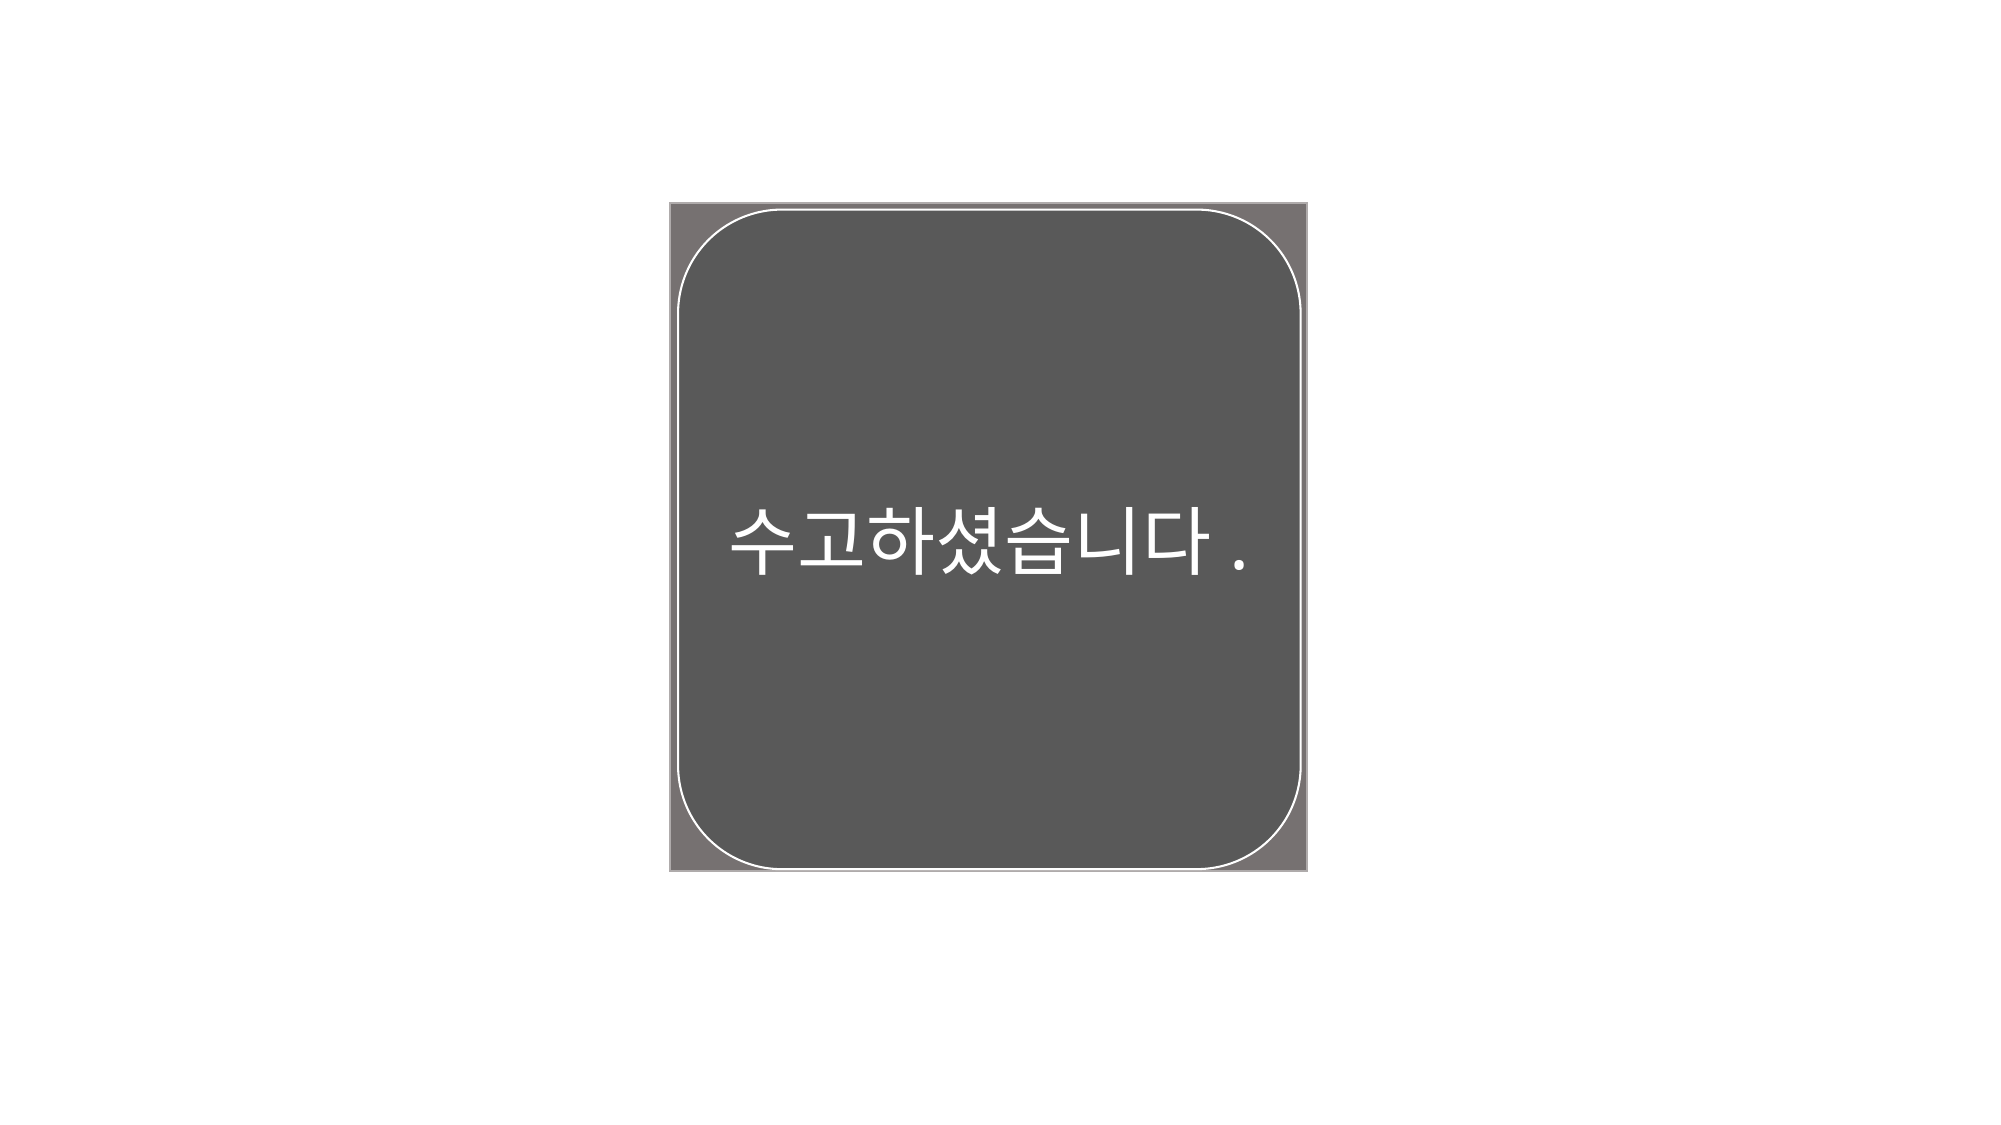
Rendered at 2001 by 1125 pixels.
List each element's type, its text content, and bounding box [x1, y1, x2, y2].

text_box 수고하셨습니다. [677, 208, 1302, 871]
text_box 로그인 화면 스토리보드 화면 설계 [669, 202, 1308, 872]
